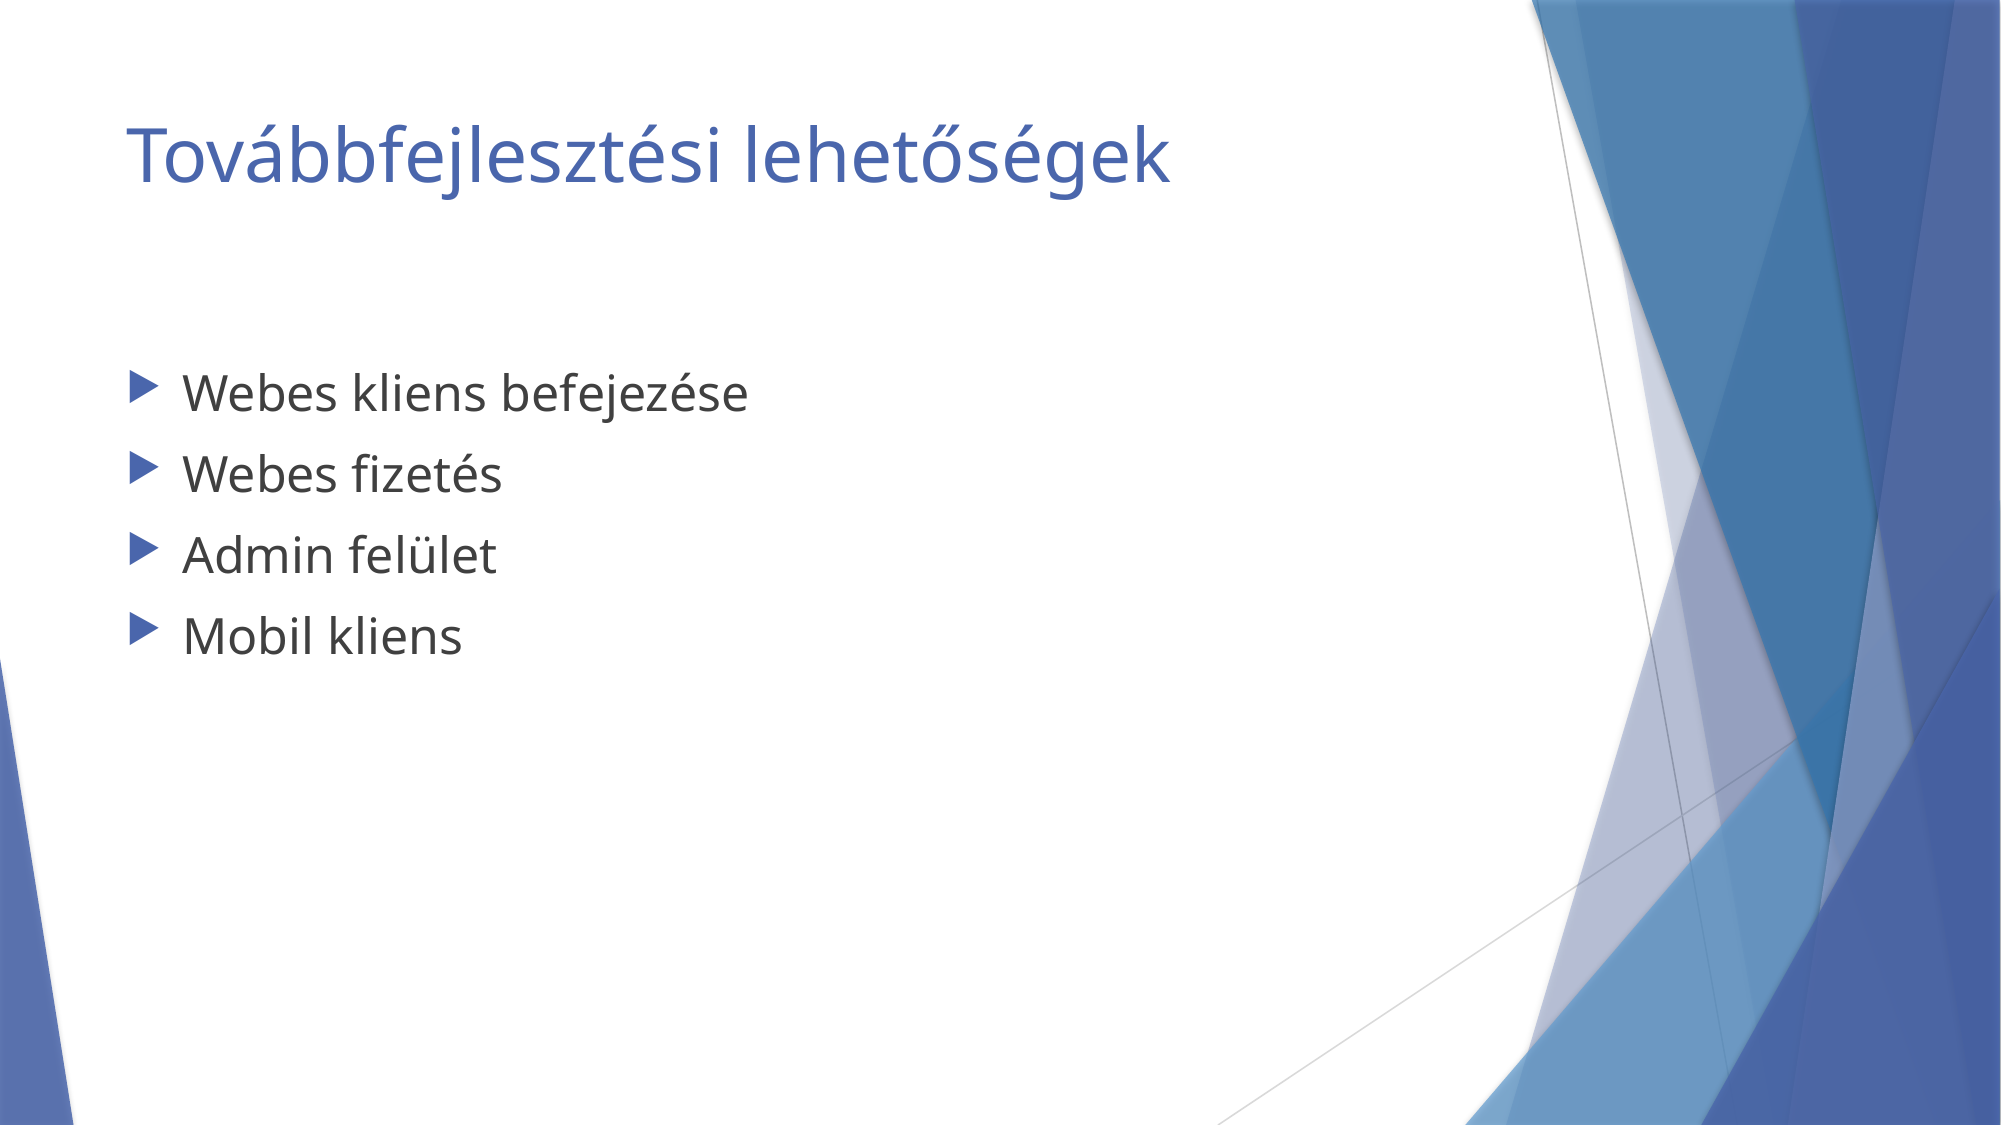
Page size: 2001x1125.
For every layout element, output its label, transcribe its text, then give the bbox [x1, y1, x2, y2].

title Továbbfejlesztési lehetőségek [111, 99, 1522, 317]
list Webes kliens befejezése Webes fizetés Admin felület Mobil kliens [111, 354, 1522, 992]
